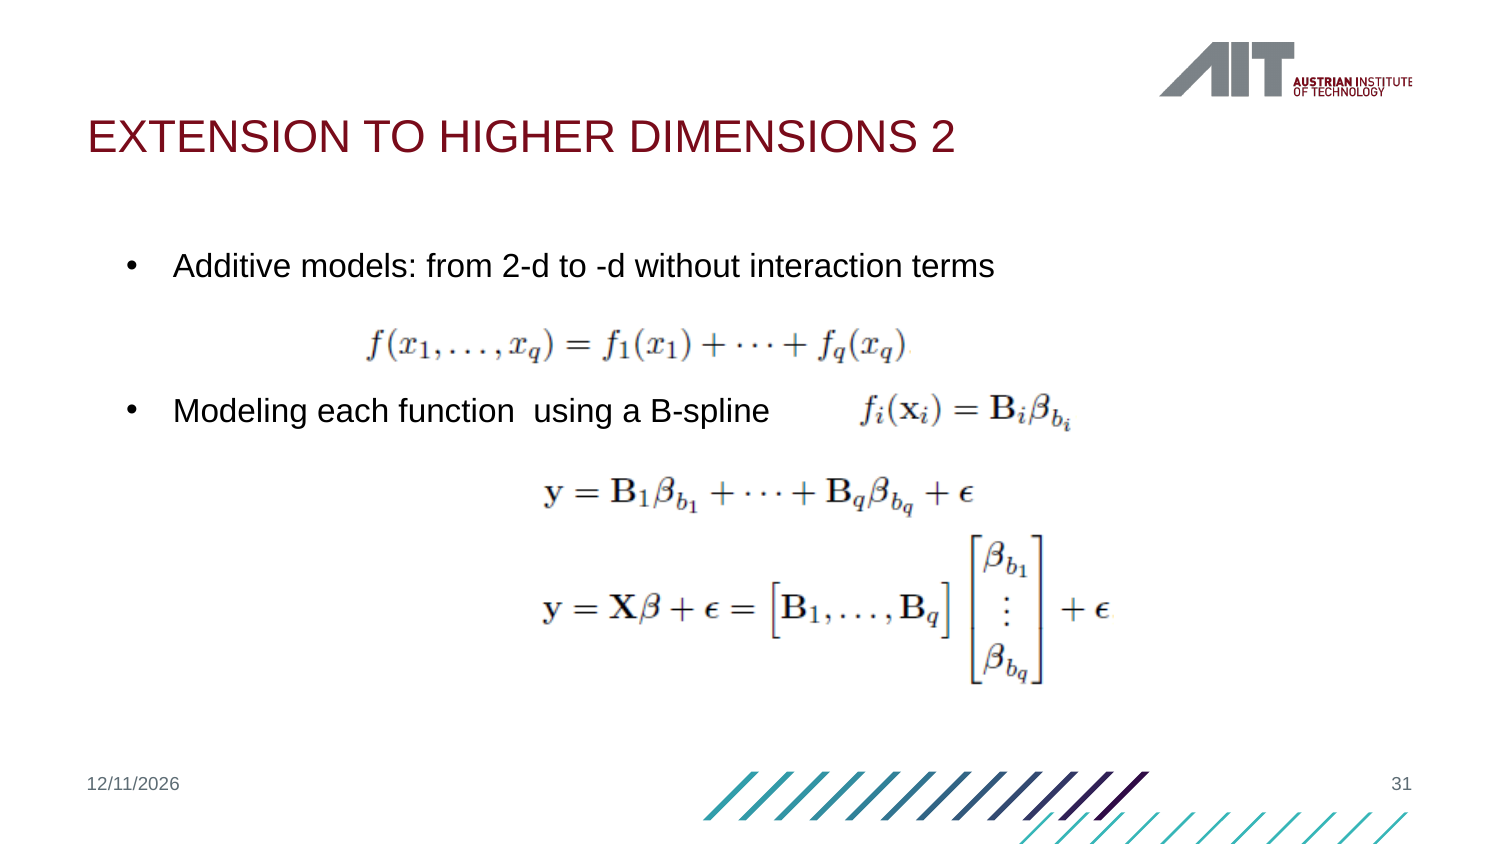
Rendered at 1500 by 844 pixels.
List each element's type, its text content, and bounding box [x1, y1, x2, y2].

slide_number 31 [1113, 771, 1413, 801]
picture [348, 307, 1077, 442]
picture [523, 455, 1117, 700]
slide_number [86, 771, 400, 801]
title Extension to higher dimensions 2 [86, 43, 1117, 162]
